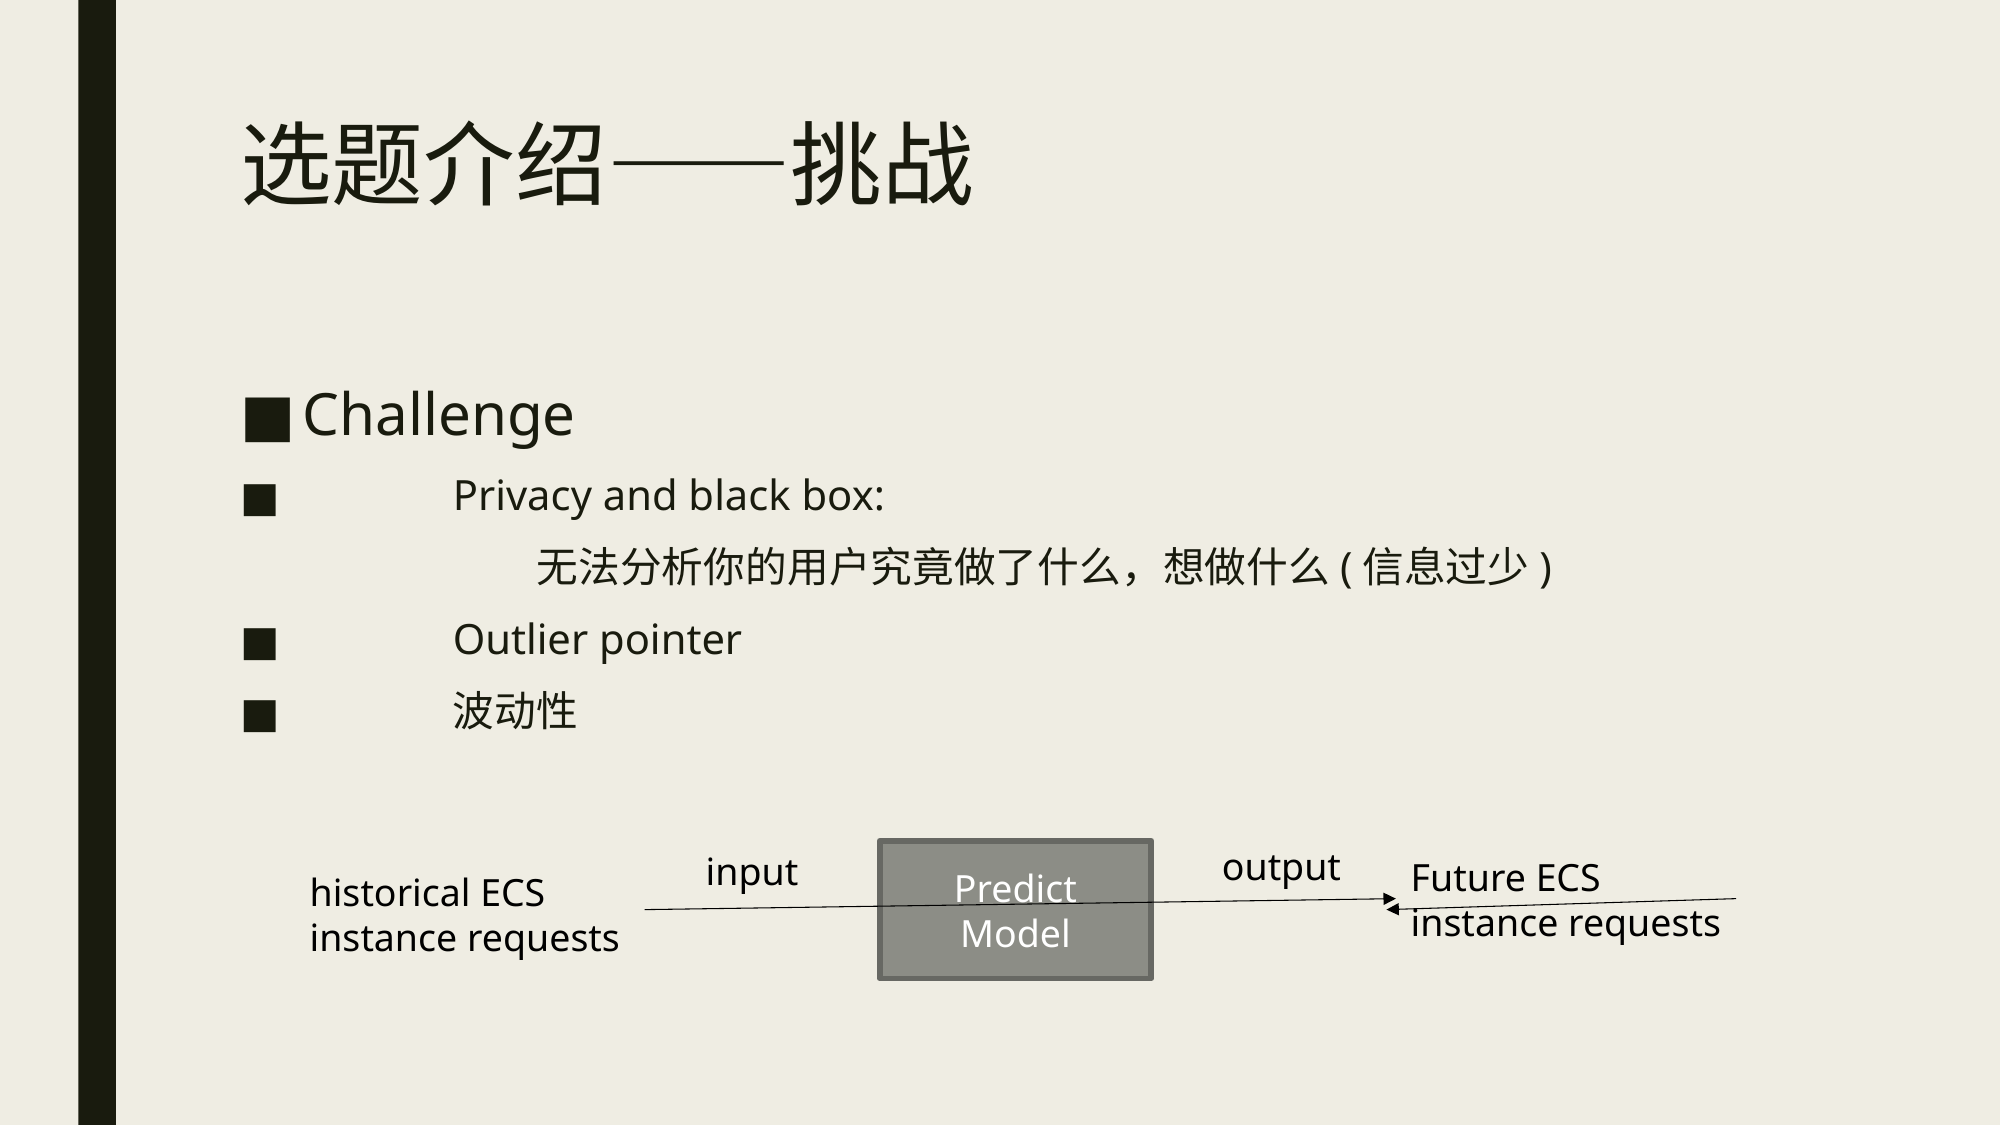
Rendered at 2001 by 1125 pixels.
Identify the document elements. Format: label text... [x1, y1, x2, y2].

text_box Future ECS instance requests [1395, 846, 1737, 951]
list Challenge Privacy and black box: 无法分析你的用户究竟做了什么，想做什么(信息过少) Outlier pointer 波动性 [225, 375, 1800, 963]
text_box historical ECS instance requests [294, 861, 636, 966]
text_box Predict Model [877, 903, 1154, 981]
text_box Predict Model [877, 838, 1154, 905]
title 选题介绍——挑战 [225, 112, 1800, 357]
text_box input [690, 840, 814, 901]
text_box output [1207, 835, 1356, 896]
